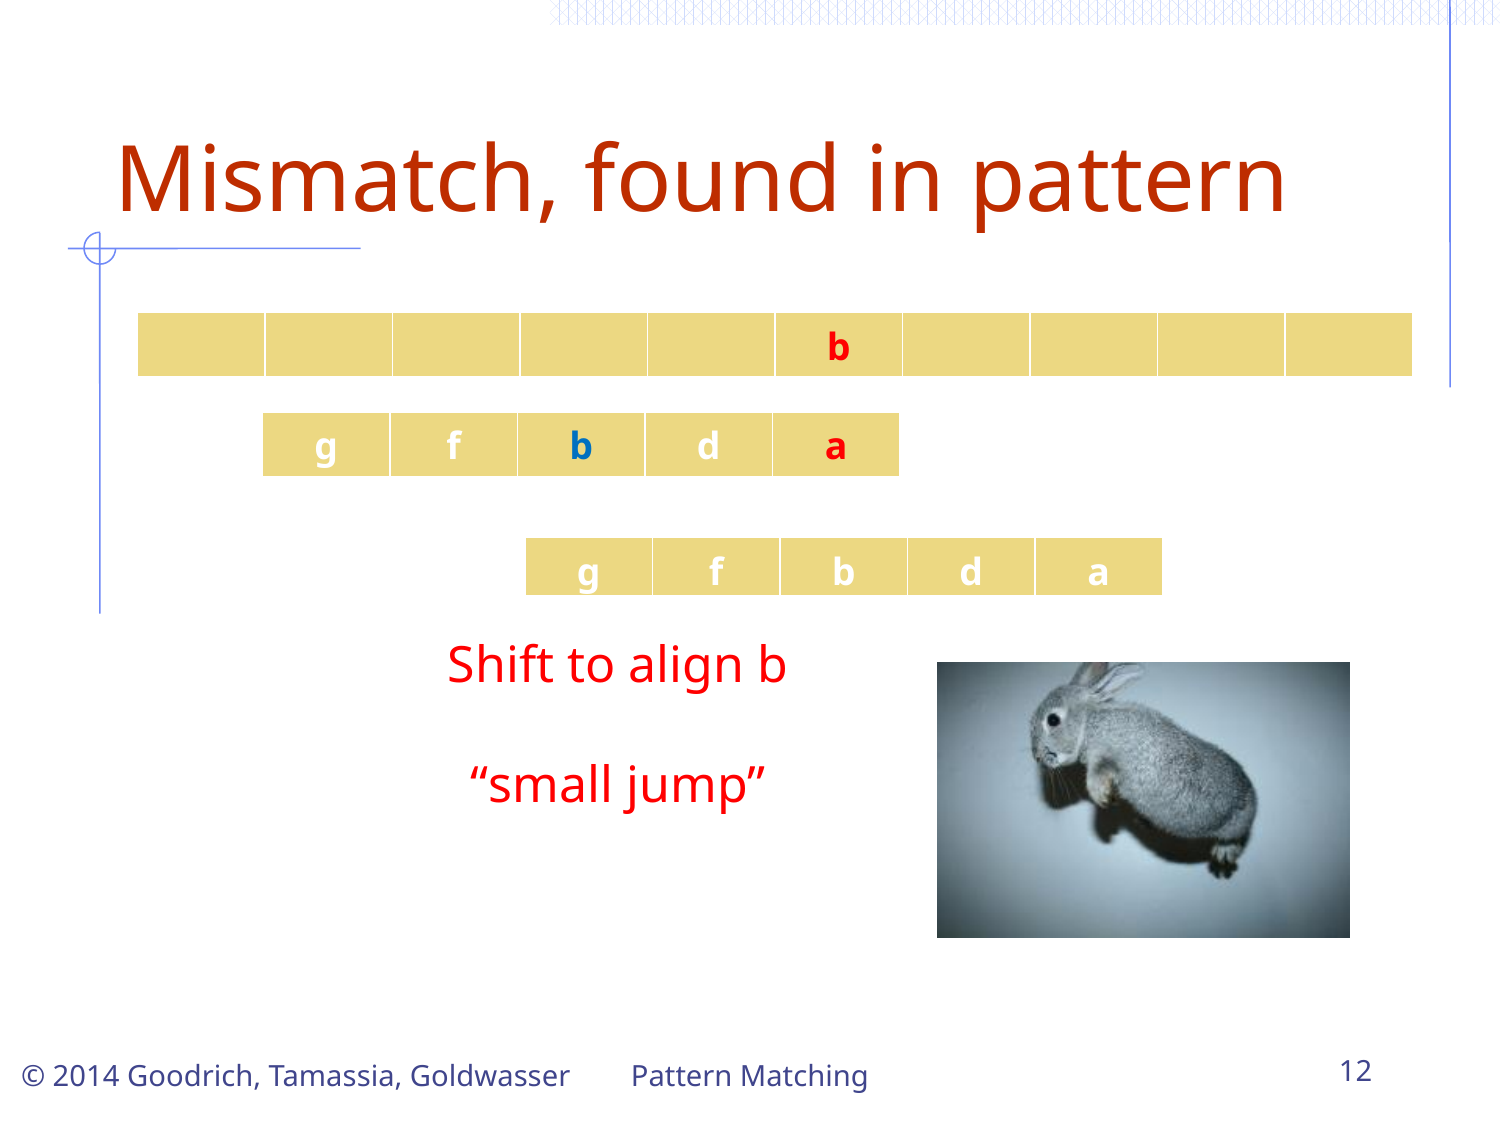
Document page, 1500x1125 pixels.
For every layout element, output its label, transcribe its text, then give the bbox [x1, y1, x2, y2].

table_header a [1036, 538, 1162, 595]
table_header [1031, 313, 1157, 376]
table_header a [773, 413, 899, 476]
table_header d [646, 413, 772, 476]
table_header [138, 313, 264, 376]
table_header [393, 313, 519, 376]
slide_number 12 [1074, 1024, 1388, 1101]
table_header g [526, 538, 652, 595]
table_header [1158, 313, 1284, 376]
table_header g [263, 413, 389, 476]
table_header [903, 313, 1029, 376]
picture [937, 662, 1350, 938]
table_header b [781, 538, 907, 595]
title Mismatch, found in pattern [99, 50, 1375, 238]
table_header d [908, 538, 1034, 595]
table_header f [653, 538, 779, 595]
table_header [266, 313, 392, 376]
table_header [1286, 313, 1412, 376]
table_header [648, 313, 774, 376]
table_header f [391, 413, 517, 476]
table_header b [776, 313, 902, 376]
text_box Shift to align b “small jump” [433, 624, 804, 820]
footer Pattern Matching [512, 1024, 988, 1101]
table_header b [518, 413, 644, 476]
table_header [521, 313, 647, 376]
